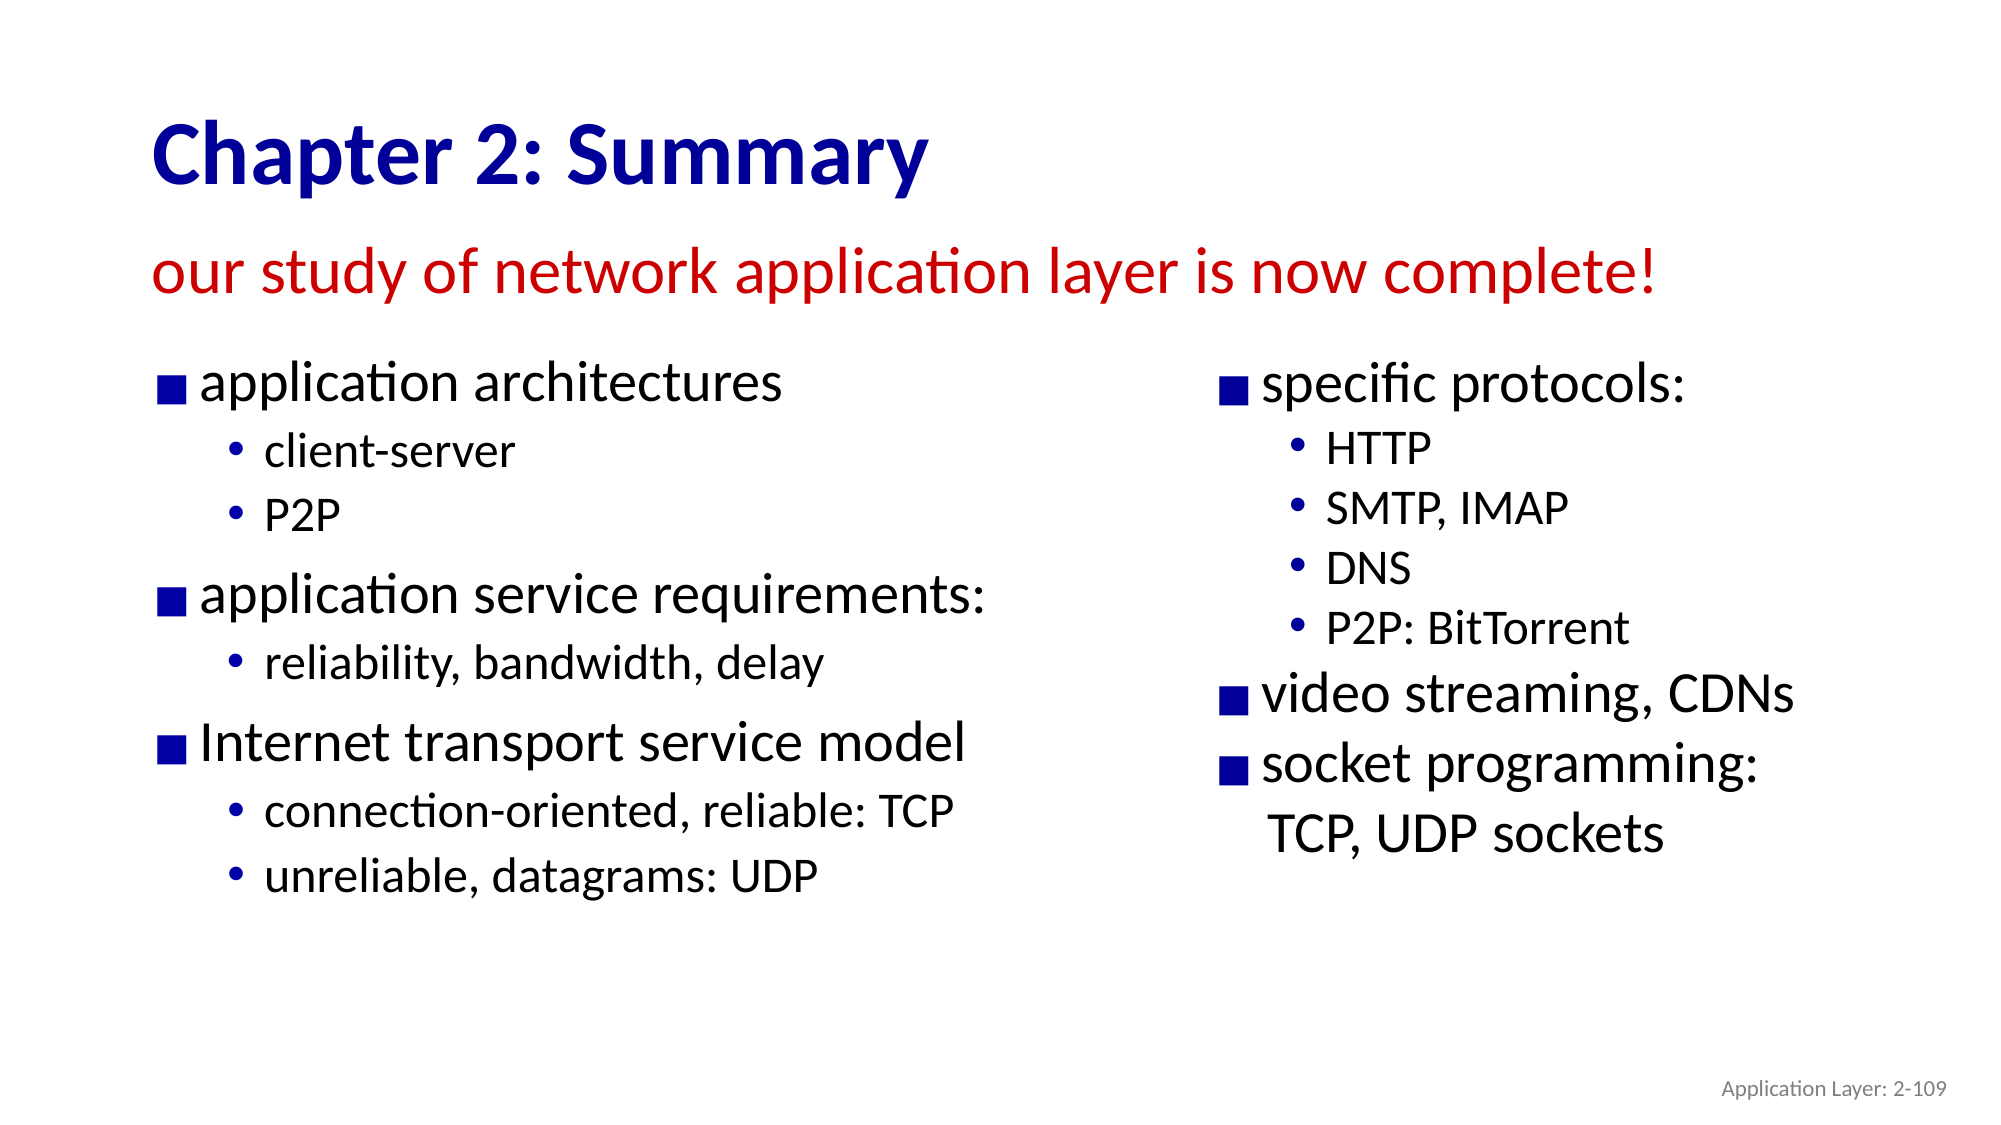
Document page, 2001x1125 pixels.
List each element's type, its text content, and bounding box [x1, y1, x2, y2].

title Chapter 2: Summary [137, 74, 1863, 221]
text_box our study of network application layer is now complete! [115, 228, 1791, 340]
list application architectures client-server P2P application service requirements: reliability, bandwidth, delay Internet transport service model connection-oriented, reliable: TCP unreliable, datagrams: UDP [137, 343, 1075, 1032]
slide_number Application Layer: 2-‹#› [1512, 1056, 1963, 1117]
text_box specific protocols: HTTP SMTP, IMAP DNS P2P: BitTorrent video streaming, CDNs socket programming: TCP, UDP sockets [1199, 337, 1963, 941]
